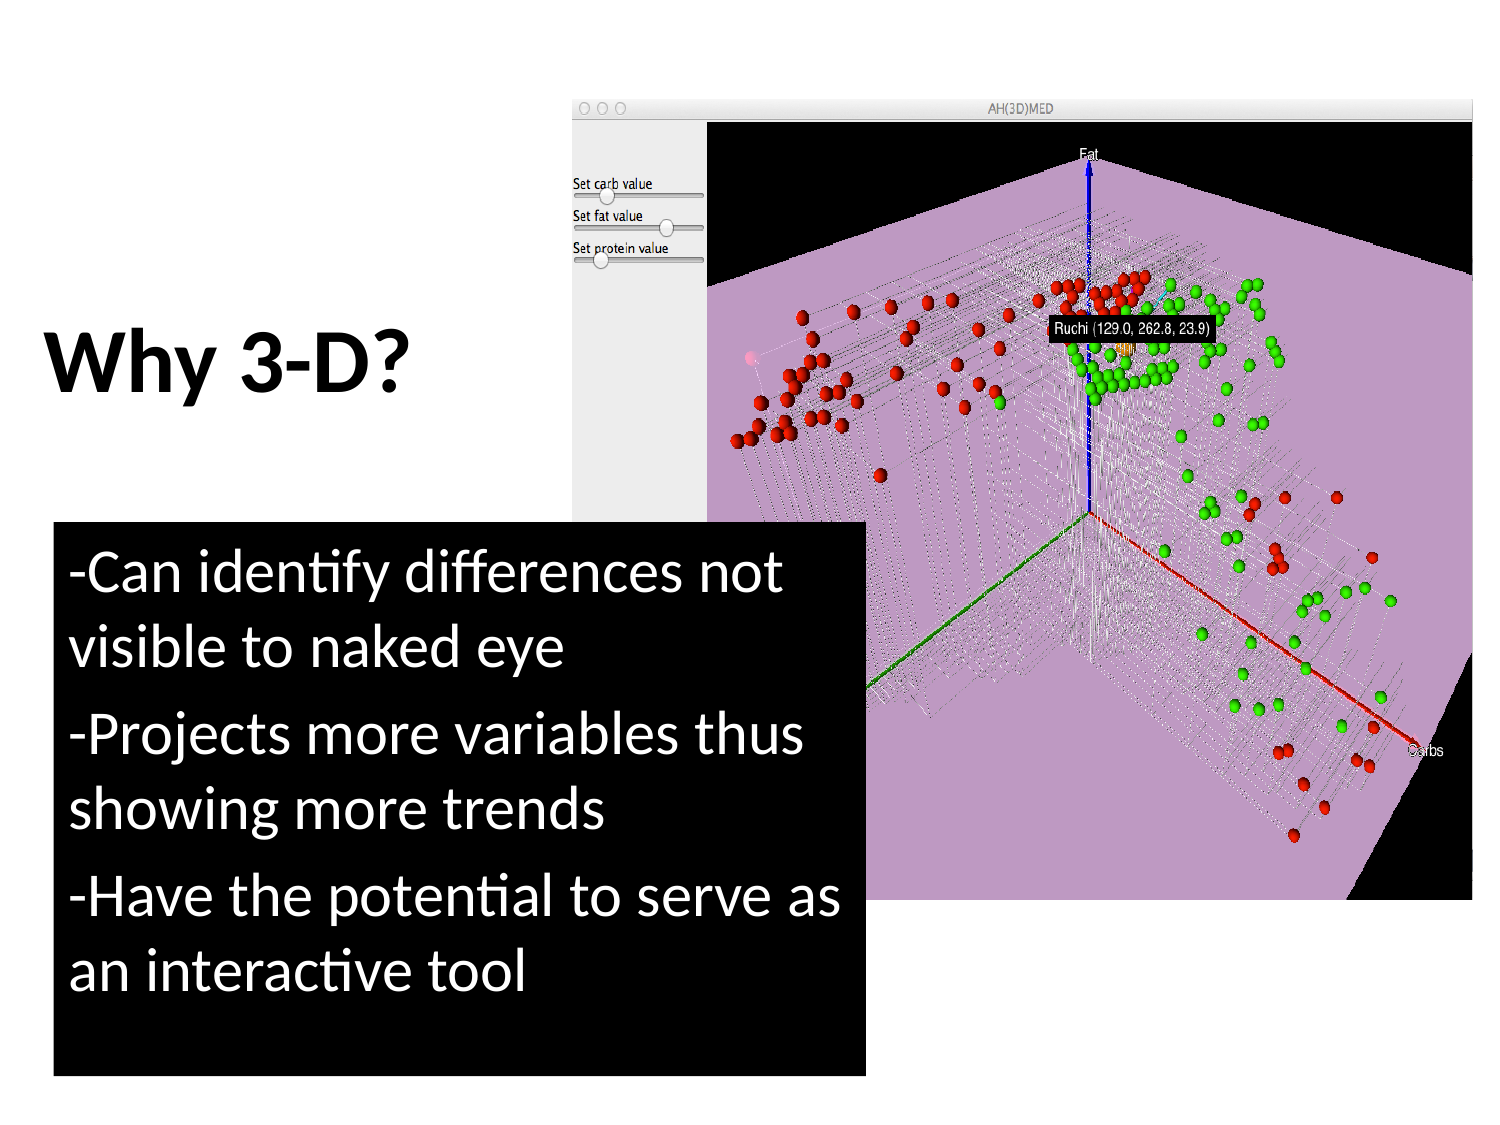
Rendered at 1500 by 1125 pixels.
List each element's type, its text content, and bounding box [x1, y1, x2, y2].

list -Can identify differences not visible to naked eye -Projects more variables thus showing more trends -Have the potential to serve as an interactive tool [53, 522, 866, 1077]
picture [572, 99, 1474, 900]
title Why 3-D? [0, 261, 567, 450]
